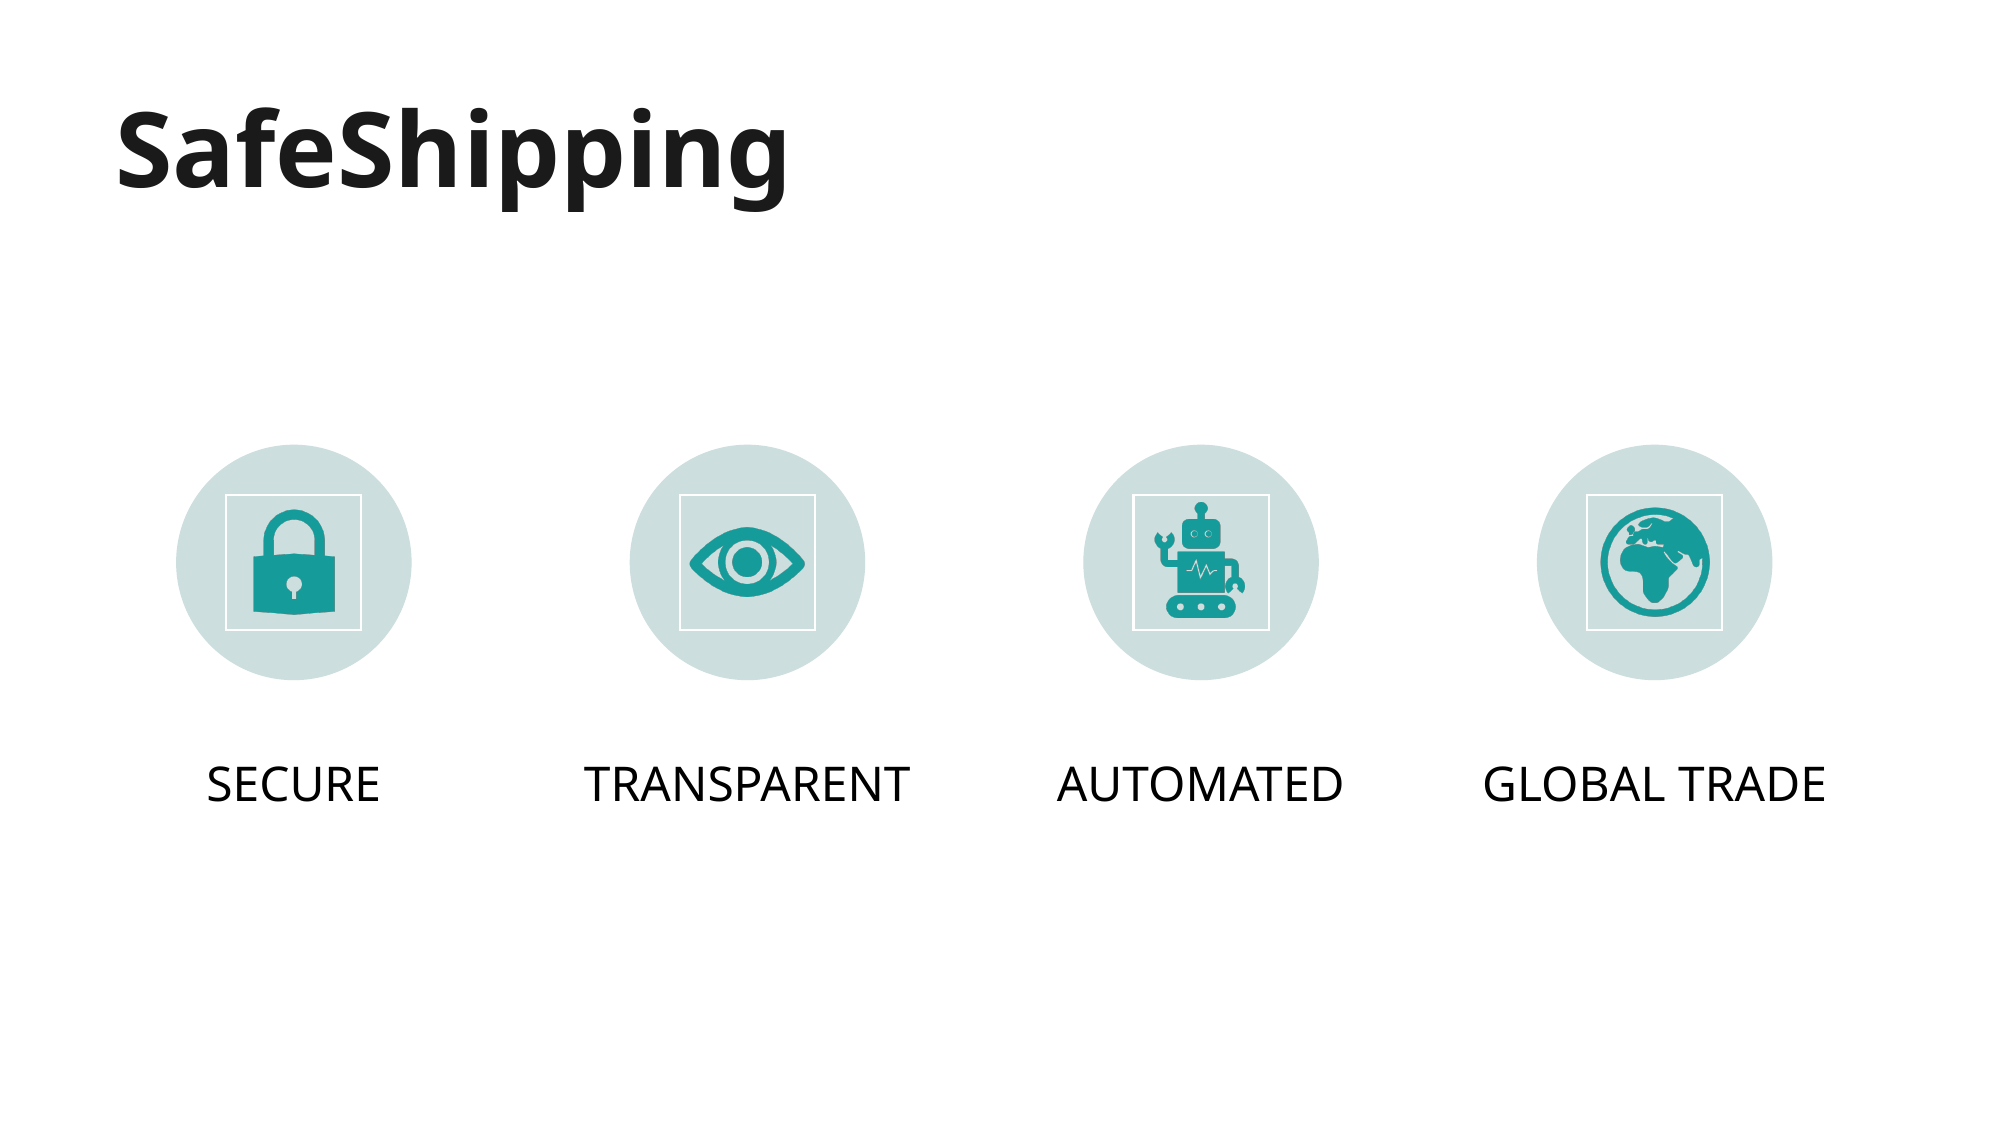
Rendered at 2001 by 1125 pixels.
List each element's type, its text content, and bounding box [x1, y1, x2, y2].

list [100, 281, 1849, 1035]
title SafeShipping [100, 90, 1849, 276]
